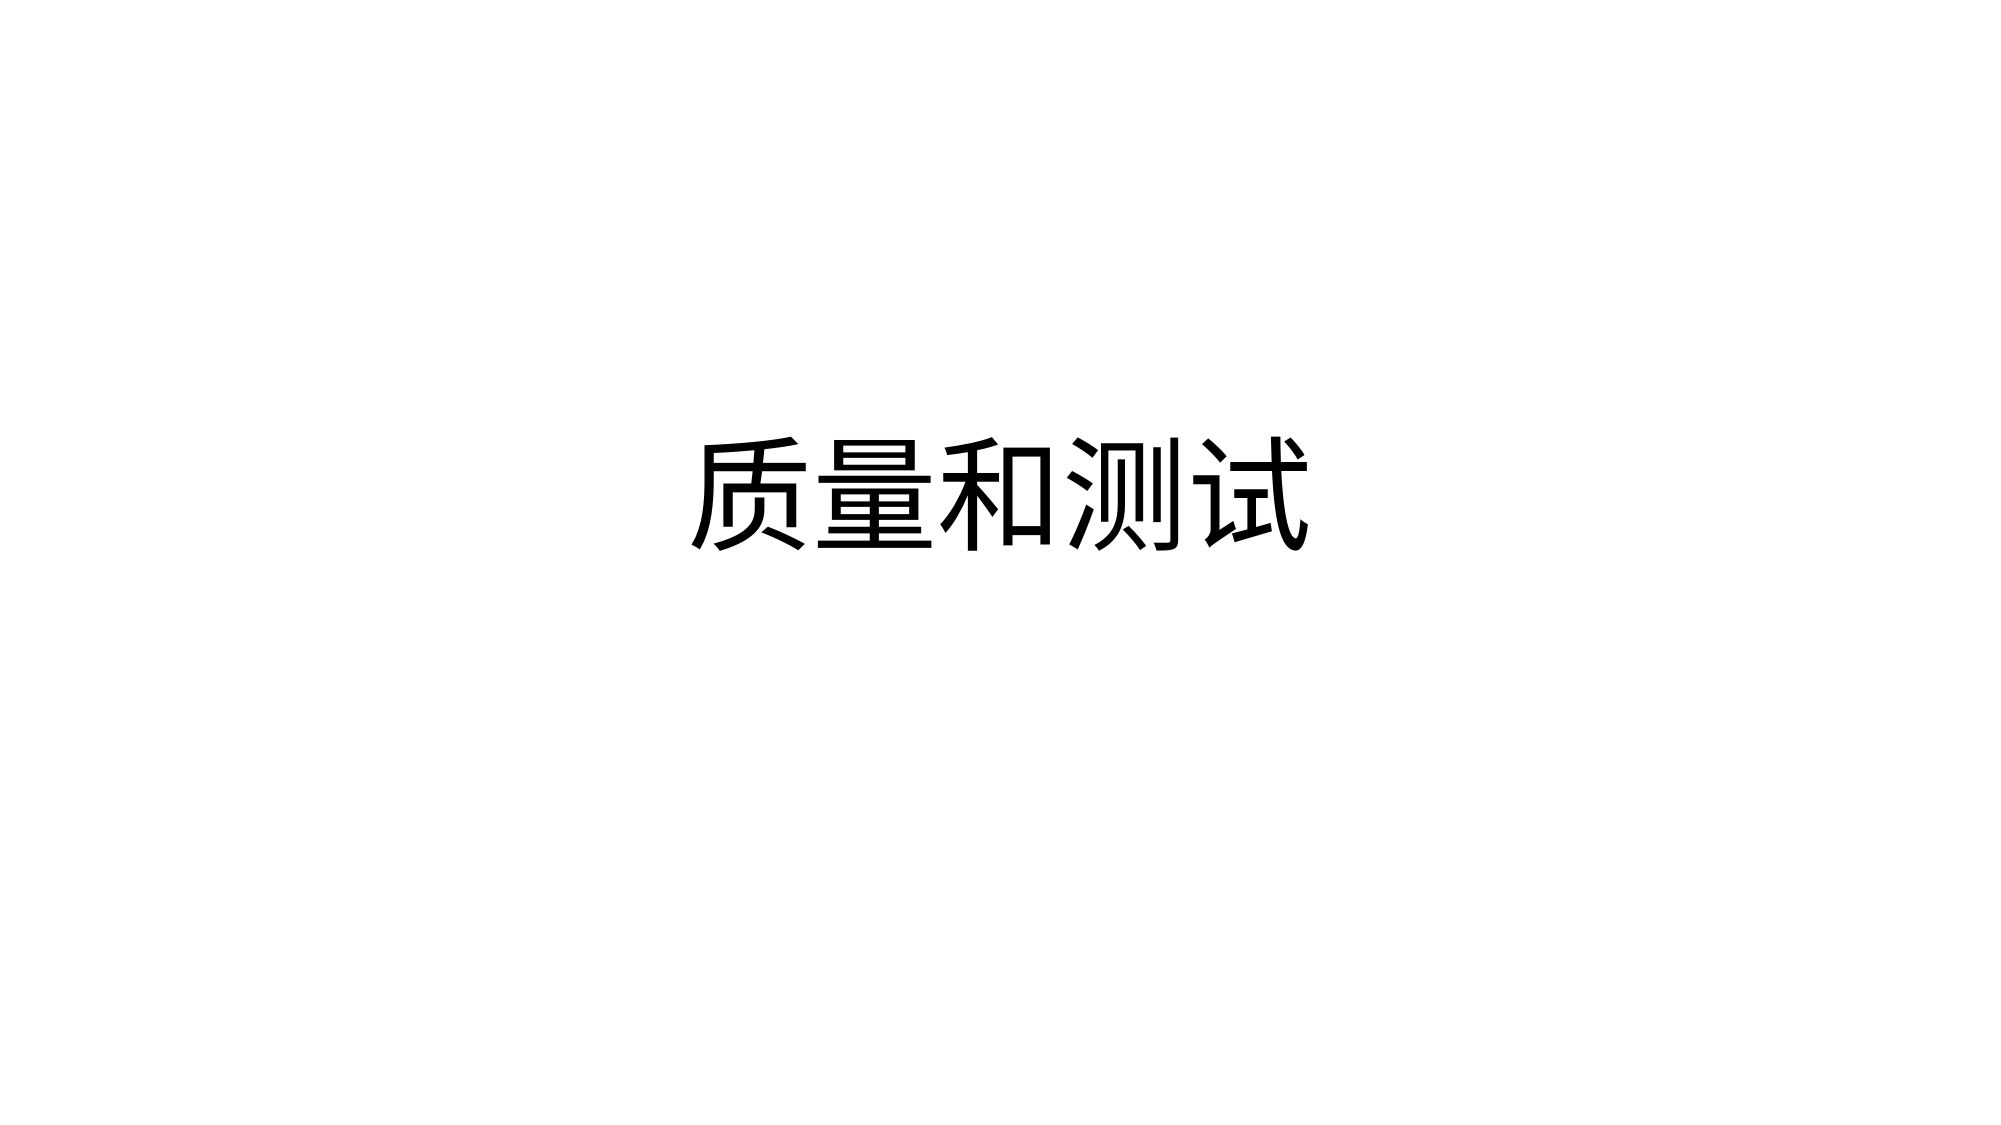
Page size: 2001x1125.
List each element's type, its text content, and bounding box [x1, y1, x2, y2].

title 质量和测试 [249, 184, 1750, 576]
